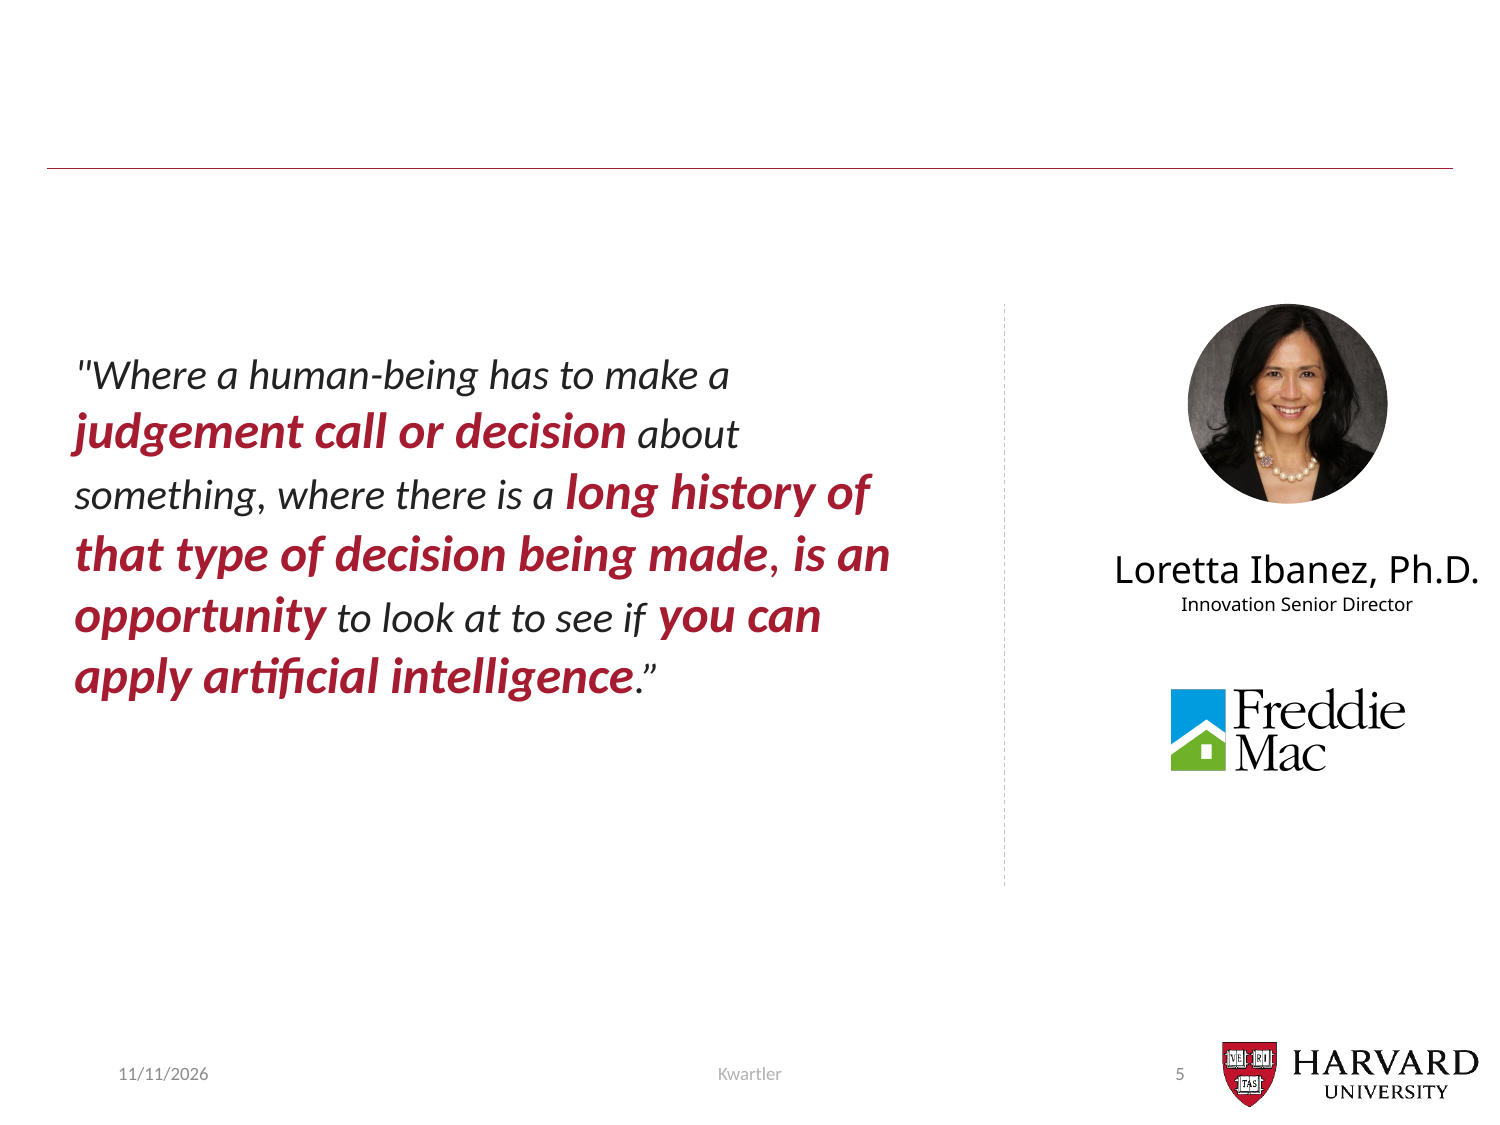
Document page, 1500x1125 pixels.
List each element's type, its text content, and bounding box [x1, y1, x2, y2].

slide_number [103, 1042, 441, 1103]
text_box "Where a human-being has to make a judgement call or decision about something, where there is a long history of that type of decision being made, is an opportunity to look at to see if you can apply artificial intelligence.” [59, 278, 953, 771]
picture [1171, 688, 1405, 771]
text_box Loretta Ibanez, Ph.D. Innovation Senior Director [1041, 526, 1500, 615]
slide_number 5 [1059, 1042, 1200, 1103]
picture [1200, 1024, 1500, 1125]
footer Kwartler [496, 1042, 1004, 1103]
picture [1187, 303, 1388, 504]
